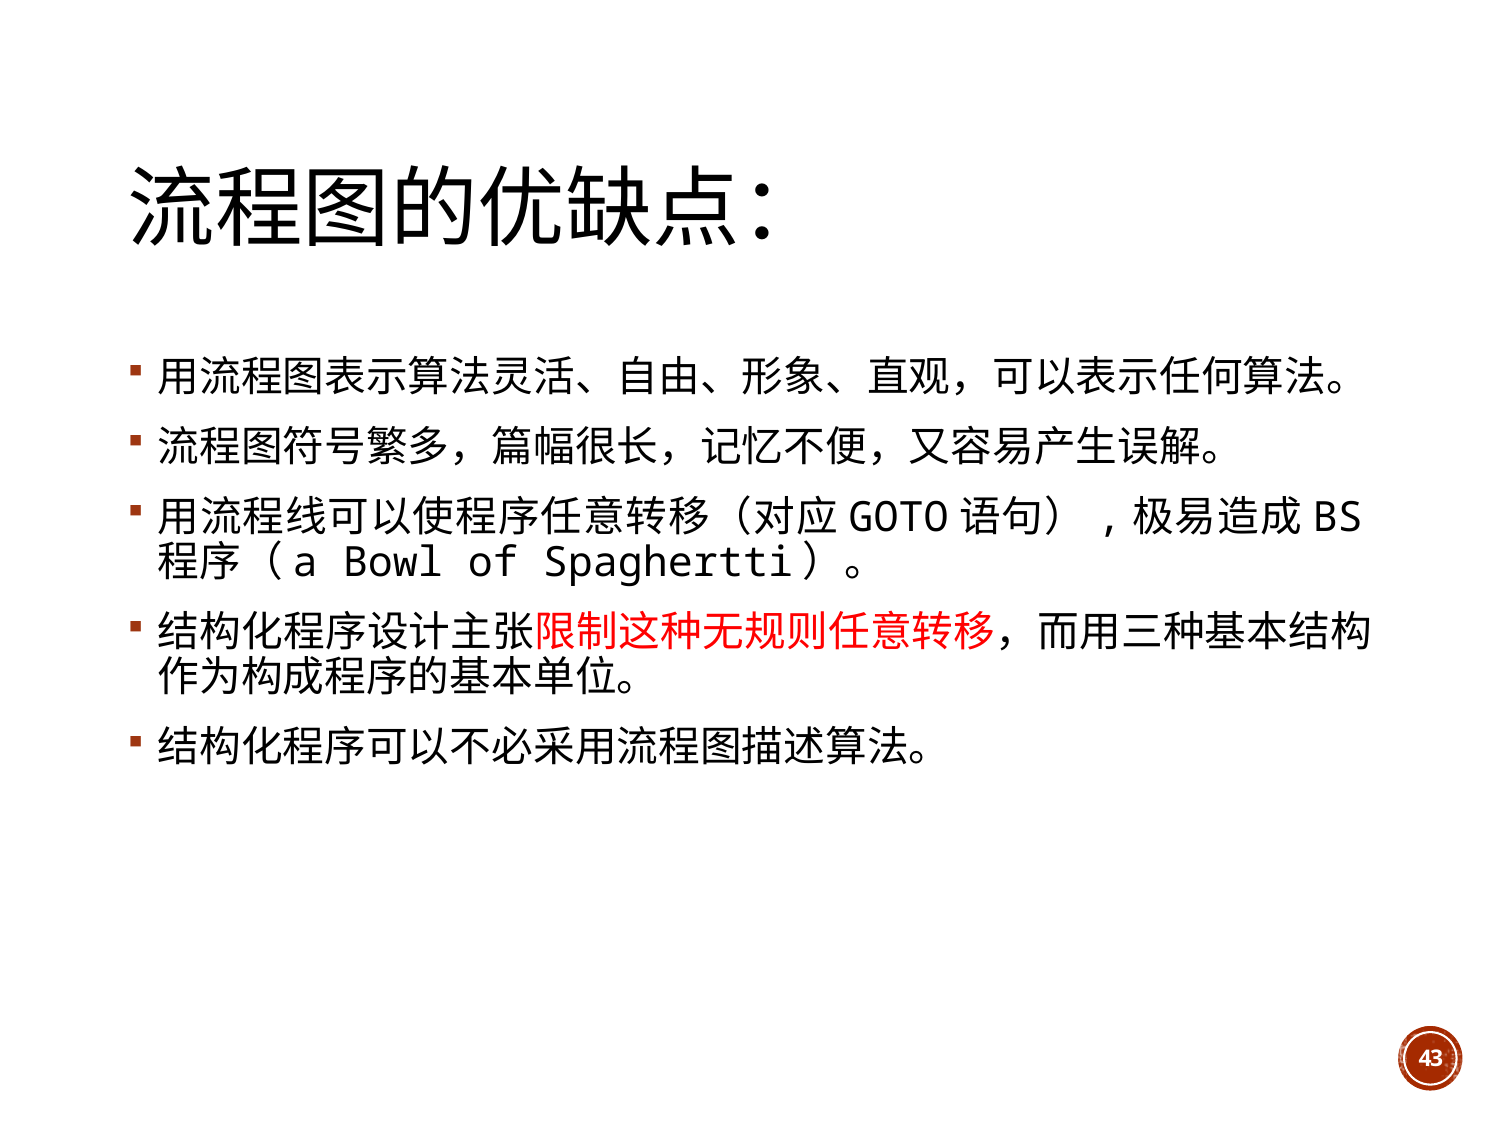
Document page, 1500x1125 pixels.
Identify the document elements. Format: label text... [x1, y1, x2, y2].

list 用流程图表示算法灵活、自由、形象、直观，可以表示任何算法。 流程图符号繁多，篇幅很长，记忆不便，又容易产生误解。 用流程线可以使程序任意转移（对应GOTO语句）,极易造成BS程序（a Bowl of Spaghertti）。 结构化程序设计主张限制这种无规则任意转移，而用三种基本结构作为构成程序的基本单位。 结构化程序可以不必采用流程图描述算法。 [112, 348, 1388, 1013]
title 流程图的优缺点： [112, 79, 1388, 344]
slide_number 43 [1391, 1028, 1471, 1089]
